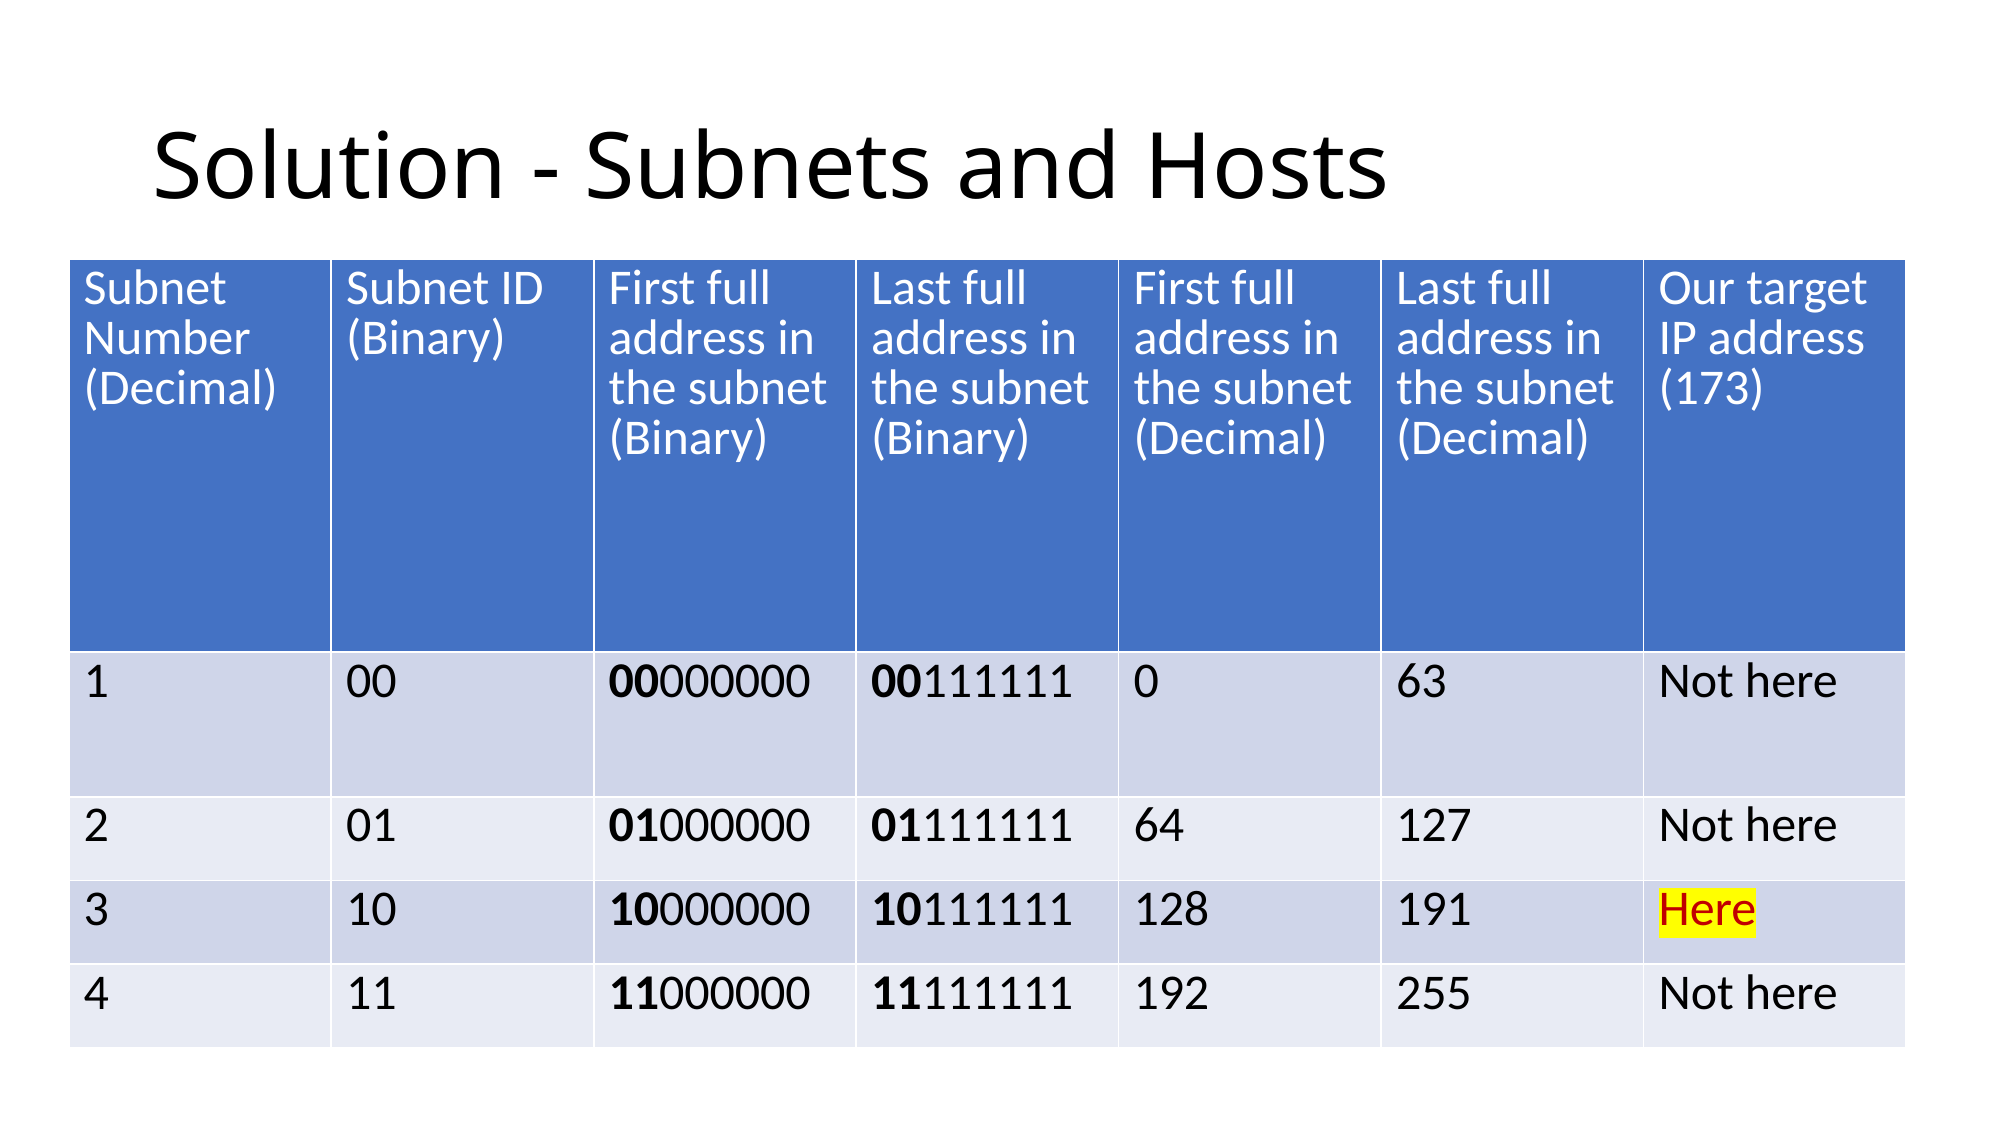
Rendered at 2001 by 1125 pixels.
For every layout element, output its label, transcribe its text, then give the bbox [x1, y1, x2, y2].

table_header Last full address in the subnet (Binary) [857, 260, 1118, 651]
table_cell 01000000 [595, 798, 855, 880]
table_cell 10111111 [857, 881, 1118, 963]
table_cell 11 [332, 965, 593, 1047]
table_header Subnet ID (Binary) [332, 260, 593, 651]
table_cell 00111111 [857, 653, 1118, 796]
table_cell Here [1644, 881, 1905, 963]
table_cell Not here [1644, 798, 1905, 880]
table_cell 00000000 [595, 653, 855, 796]
table_cell 11111111 [857, 965, 1118, 1047]
table_cell 10000000 [595, 881, 855, 963]
table_header Subnet Number (Decimal) [70, 260, 330, 651]
table_cell Not here [1644, 653, 1905, 796]
table_cell 4 [70, 965, 330, 1047]
table_cell 191 [1382, 881, 1643, 963]
table_cell 128 [1119, 881, 1380, 963]
table_cell 192 [1119, 965, 1380, 1047]
table_cell 127 [1382, 798, 1643, 880]
table_cell 64 [1119, 798, 1380, 880]
table_cell 3 [70, 881, 330, 963]
table_header First full address in the subnet (Binary) [595, 260, 855, 651]
table_cell 63 [1382, 653, 1643, 796]
table_header First full address in the subnet (Decimal) [1119, 260, 1380, 651]
table_cell 255 [1382, 965, 1643, 1047]
table_cell 00 [332, 653, 593, 796]
table_cell 10 [332, 881, 593, 963]
table_cell 01 [332, 798, 593, 880]
table_header Our target IP address (173) [1644, 260, 1905, 651]
title Solution - Subnets and Hosts [137, 59, 1863, 258]
table_cell 0 [1119, 653, 1380, 796]
table_header Last full address in the subnet (Decimal) [1382, 260, 1643, 651]
table_cell 2 [70, 798, 330, 880]
table_cell 11000000 [595, 965, 855, 1047]
table_cell 1 [70, 653, 330, 796]
table_cell 01111111 [857, 798, 1118, 880]
table_cell Not here [1644, 965, 1905, 1047]
